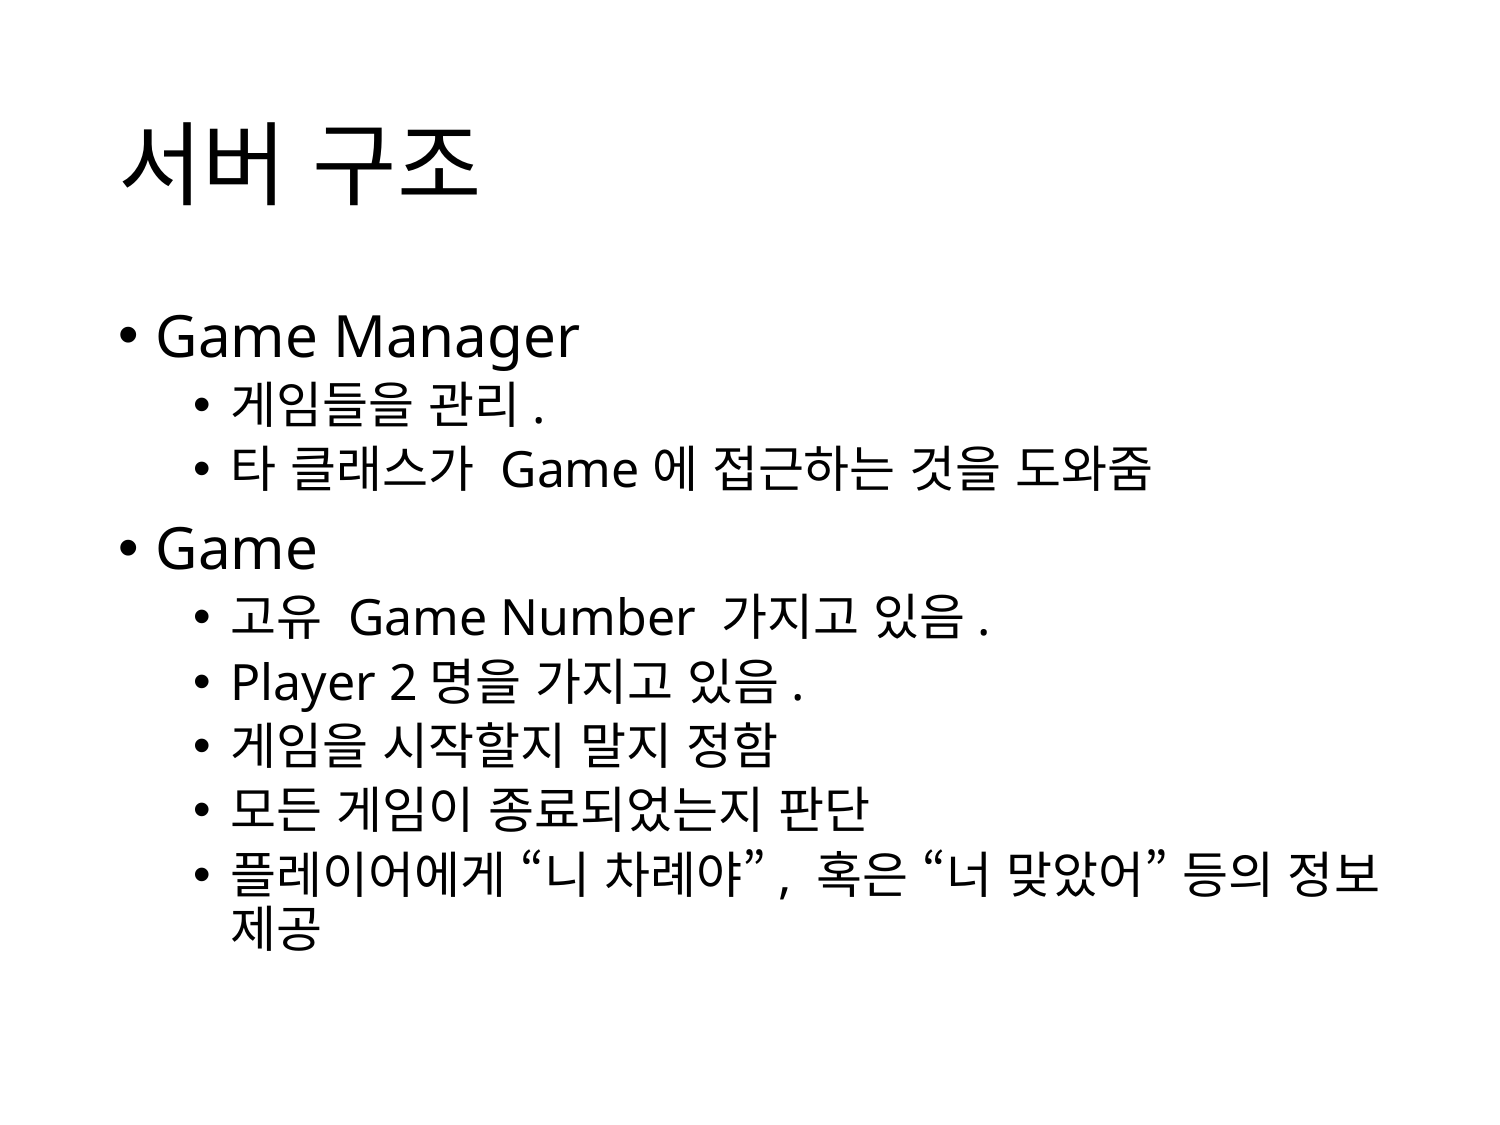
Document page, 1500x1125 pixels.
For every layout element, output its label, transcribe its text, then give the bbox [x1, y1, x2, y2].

list Game Manager 게임들을 관리. 타 클래스가 Game에 접근하는 것을 도와줌 Game 고유 Game Number 가지고 있음. Player 2명을 가지고 있음. 게임을 시작할지 말지 정함 모든 게임이 종료되었는지 판단 플레이어에게 “니 차례야”, 혹은 “너 맞았어” 등의 정보 제공 [103, 299, 1397, 1014]
title 서버 구조 [103, 59, 1397, 278]
